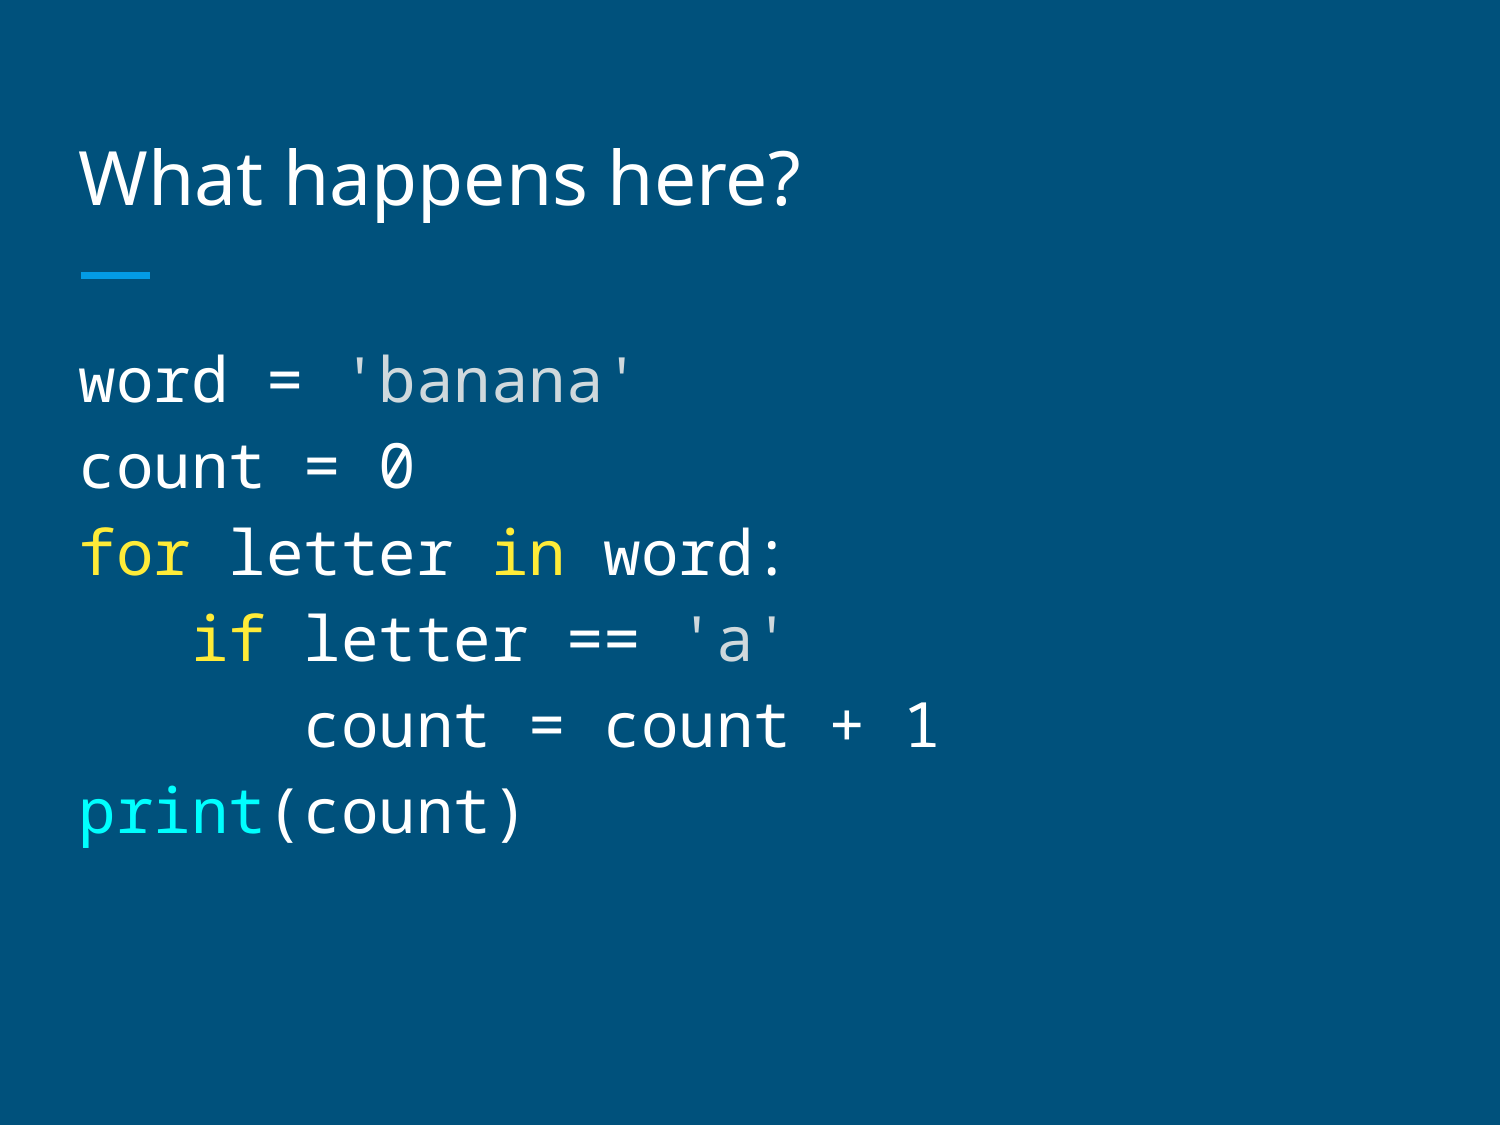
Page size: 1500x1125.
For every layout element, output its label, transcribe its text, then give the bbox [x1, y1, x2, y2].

title What happens here? [63, 100, 1437, 251]
list word = 'banana' count = 0 for letter in word: if letter == 'a' count = count + 1 print(count) [63, 313, 1480, 1106]
